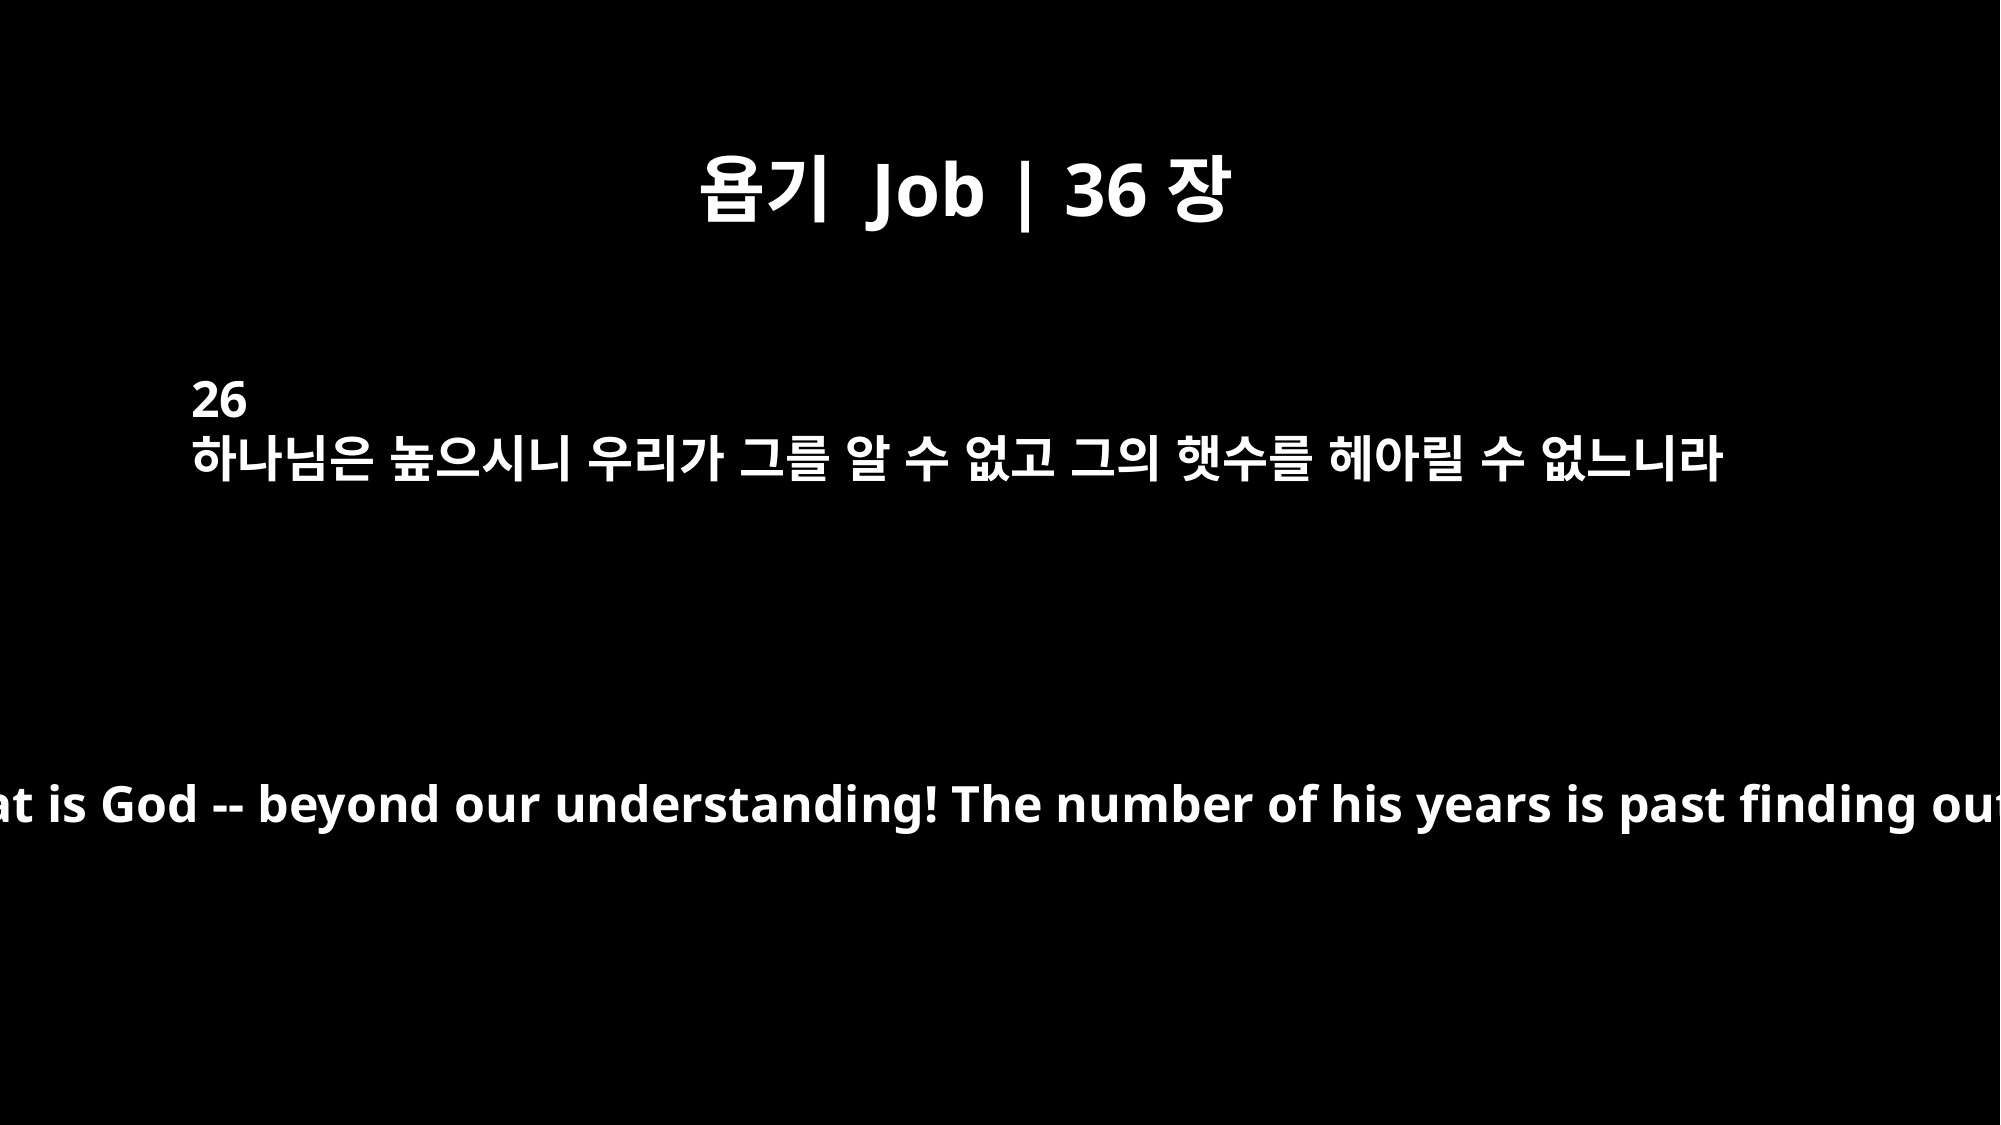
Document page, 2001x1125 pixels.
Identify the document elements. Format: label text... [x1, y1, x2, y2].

text_box 욥기 Job | 36장 [683, 136, 1249, 239]
text_box How great is God -- beyond our understanding! The number of his years is past finding out. [0, 764, 2000, 840]
text_box 26 하나님은 높으시니 우리가 그를 알 수 없고 그의 햇수를 헤아릴 수 없느니라 [176, 359, 1741, 495]
